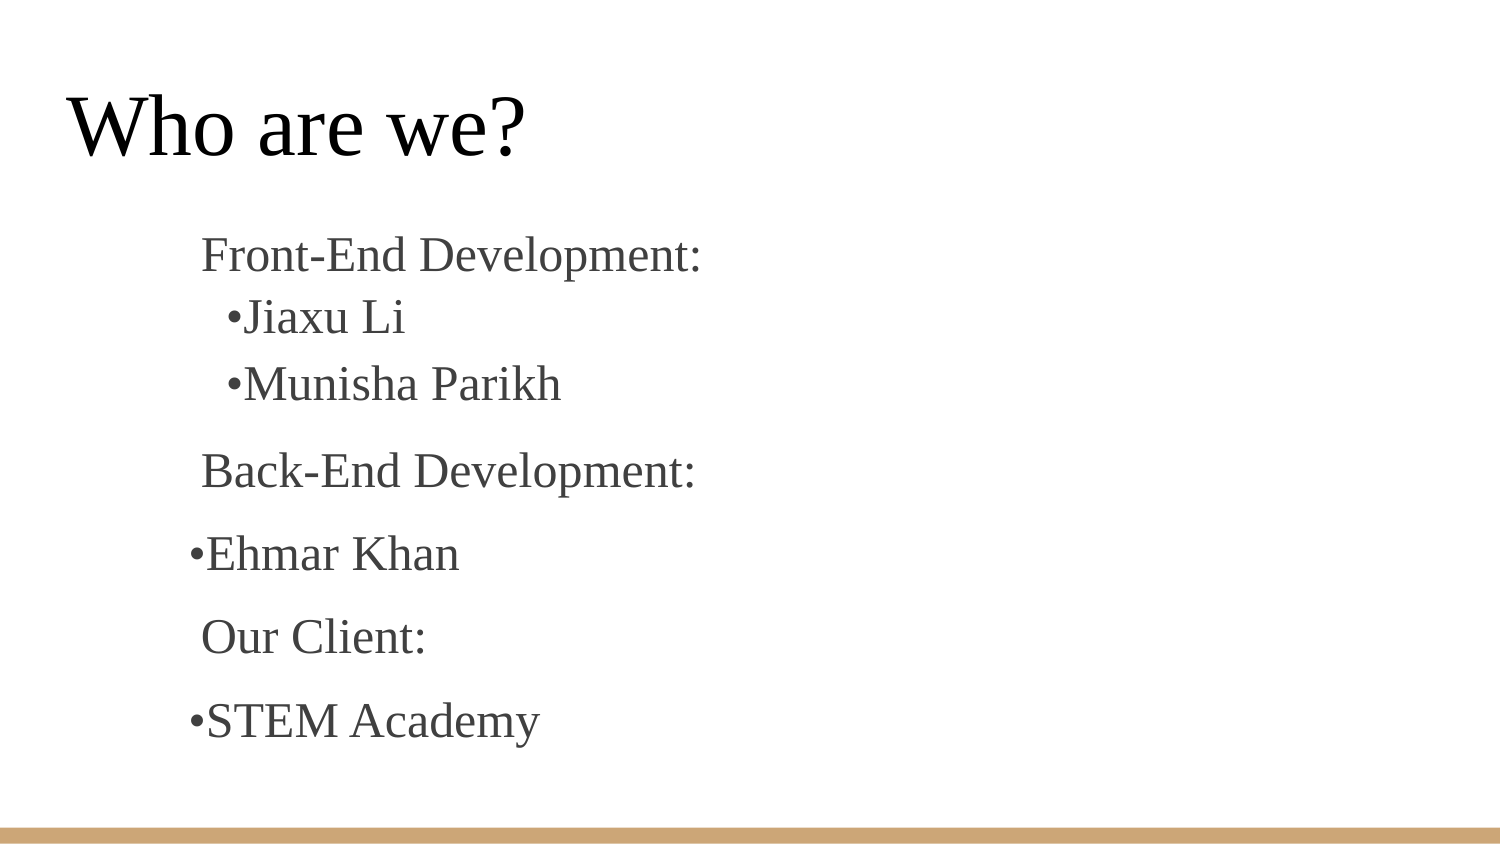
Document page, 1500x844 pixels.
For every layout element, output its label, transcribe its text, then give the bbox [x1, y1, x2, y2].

title Who are we? [51, 51, 1449, 189]
list Front-End Development: •Jiaxu Li •Munisha Parikh Back-End Development: •Ehmar Khan Our Client: •STEM Academy [173, 213, 1327, 631]
